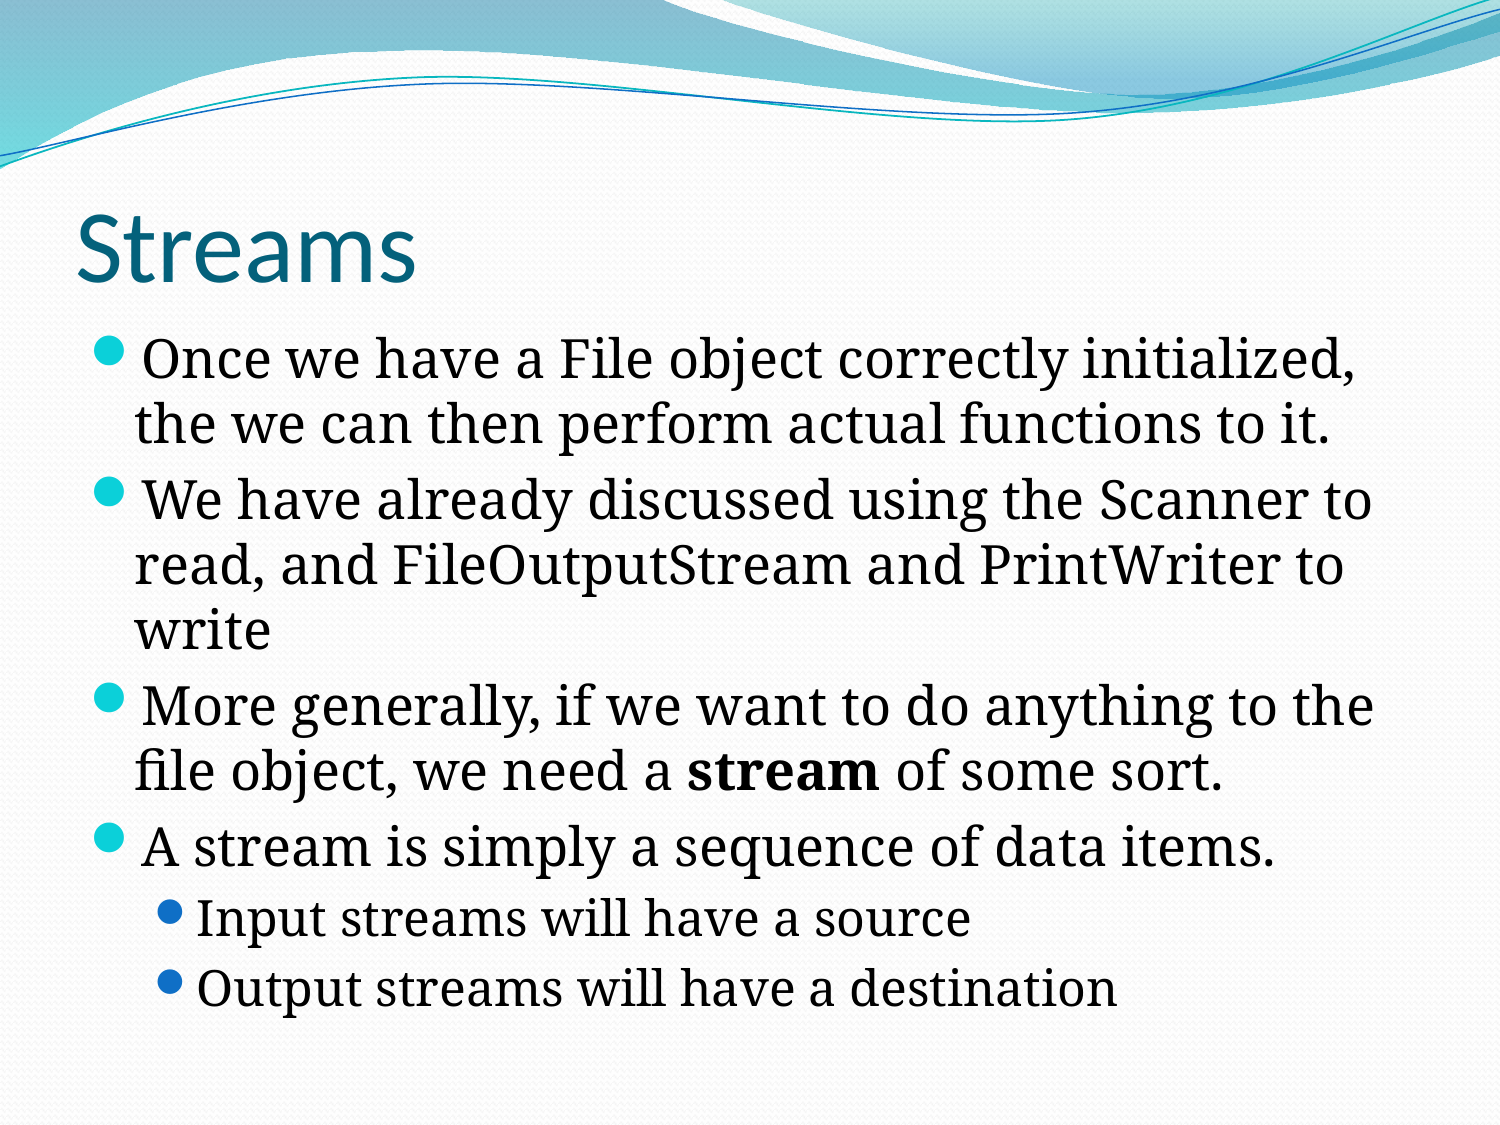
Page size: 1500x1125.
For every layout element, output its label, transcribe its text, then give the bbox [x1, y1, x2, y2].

title Streams [75, 115, 1425, 303]
list Once we have a File object correctly initialized, the we can then perform actual functions to it. We have already discussed using the Scanner to read, and FileOutputStream and PrintWriter to write More generally, if we want to do anything to the file object, we need a stream of some sort. A stream is simply a sequence of data items. Input streams will have a source Output streams will have a destination [75, 317, 1425, 1038]
